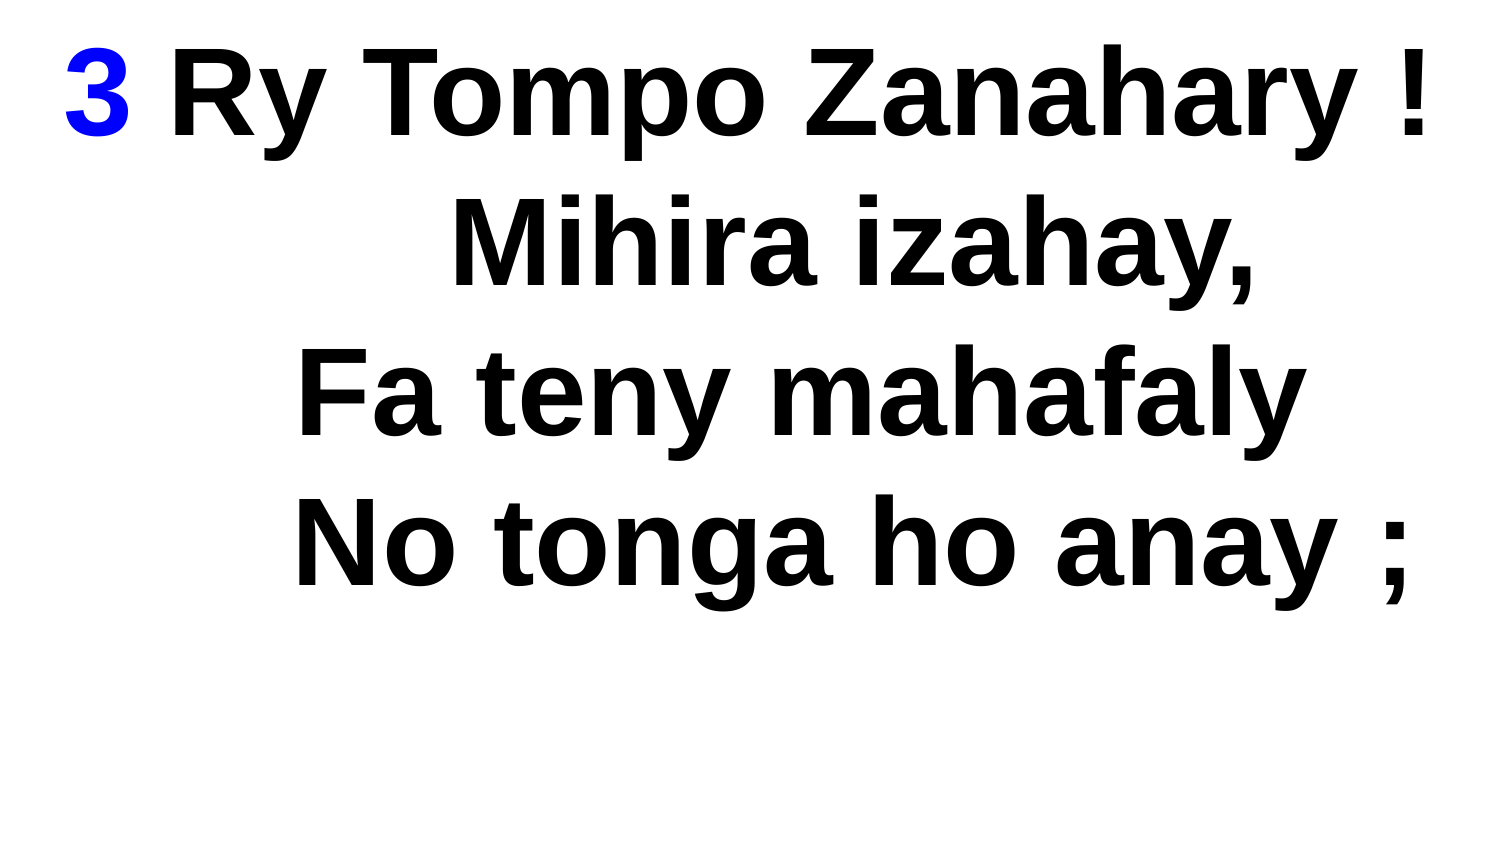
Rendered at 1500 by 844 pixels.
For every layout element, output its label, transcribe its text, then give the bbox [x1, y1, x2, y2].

text_box 3 Ry Tompo Zanahary ! Mihira izahay, Fa teny mahafaly No tonga ho anay ; [0, 3, 1500, 618]
